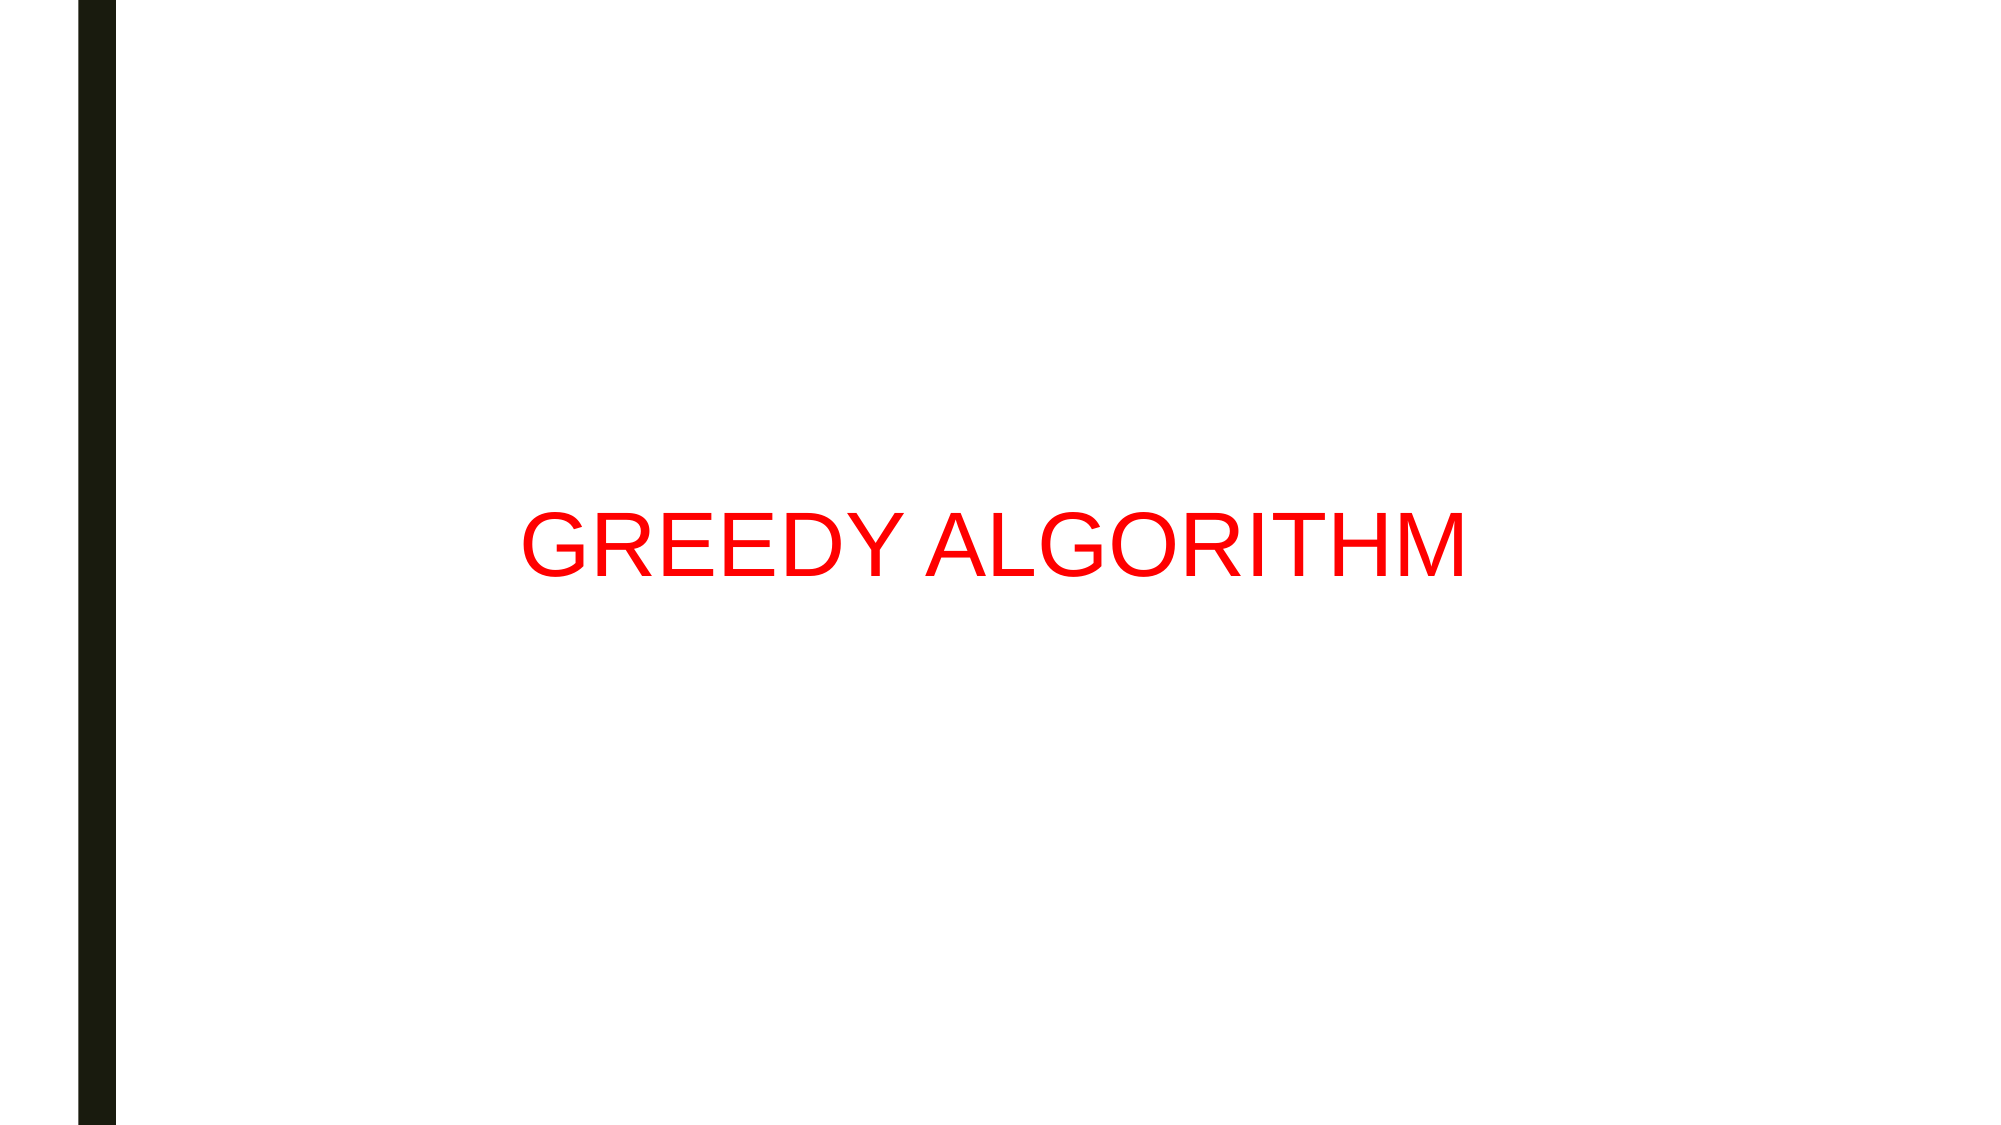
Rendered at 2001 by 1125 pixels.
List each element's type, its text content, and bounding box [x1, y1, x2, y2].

title GREEDY ALGORITHM [107, 491, 1833, 709]
